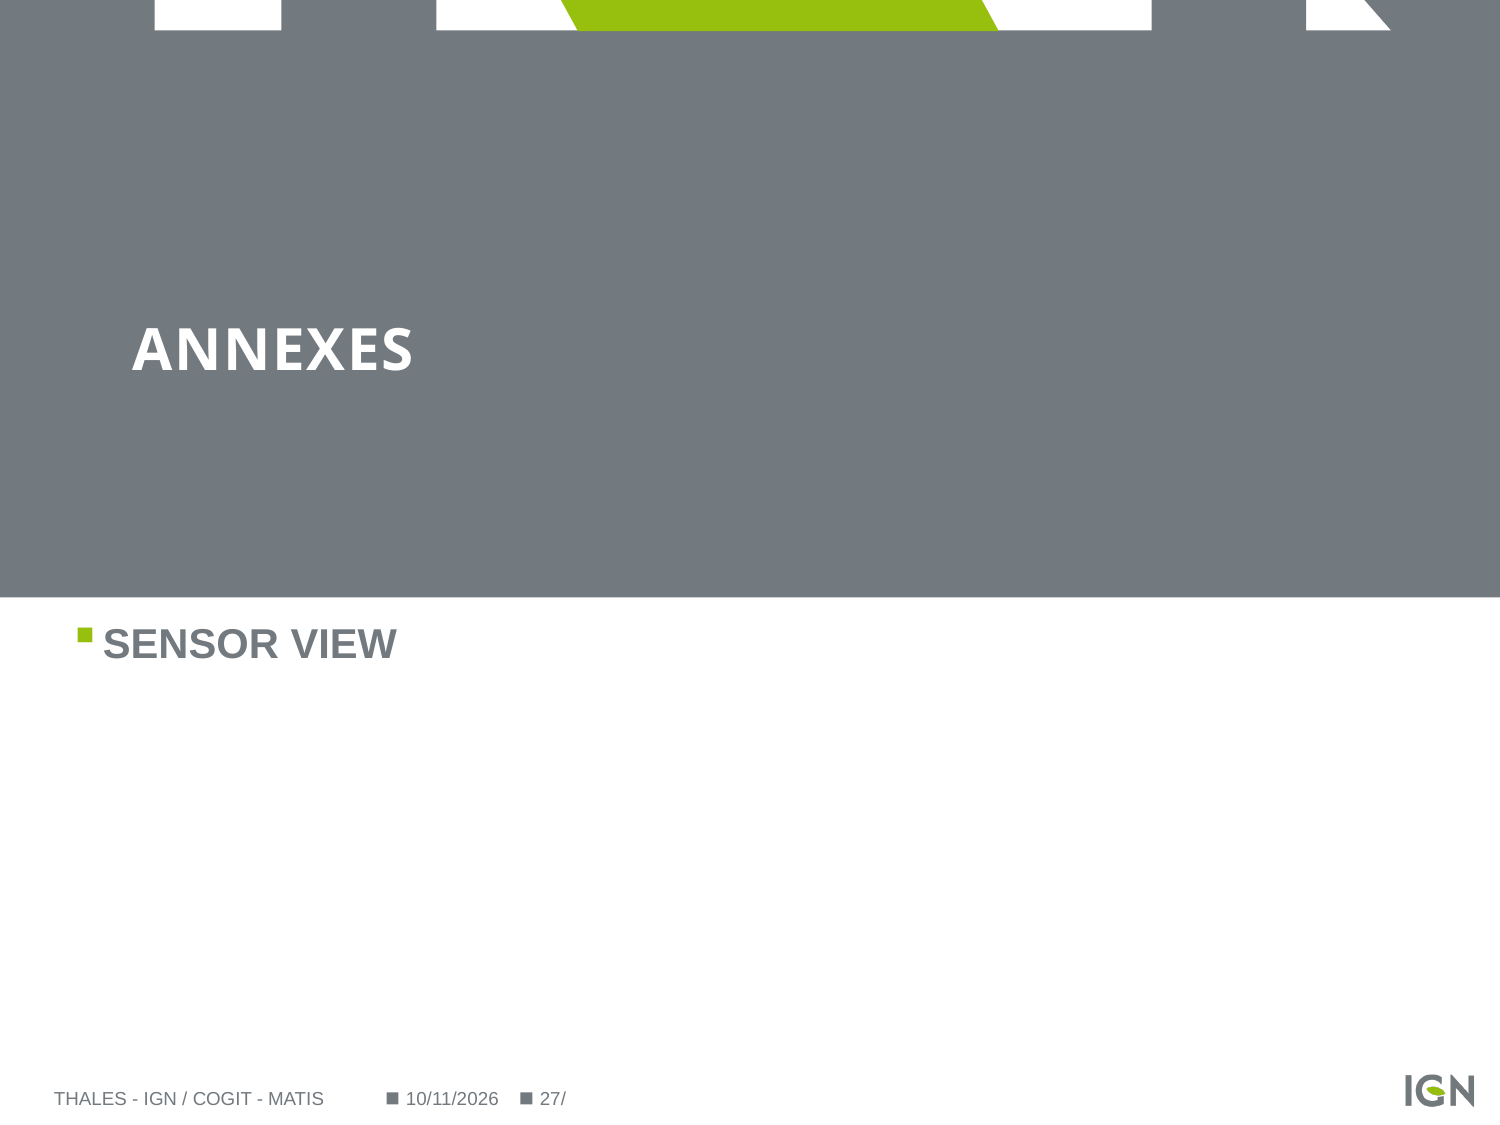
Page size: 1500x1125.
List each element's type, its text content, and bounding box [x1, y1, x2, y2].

picture [1404, 1074, 1475, 1109]
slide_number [390, 1067, 524, 1125]
slide_number 27/ [524, 1067, 875, 1125]
title Annexes [117, 304, 1393, 586]
footer Thales - IGN / COGIT - MATIS [39, 1067, 390, 1125]
list Sensor view [58, 609, 1431, 1067]
